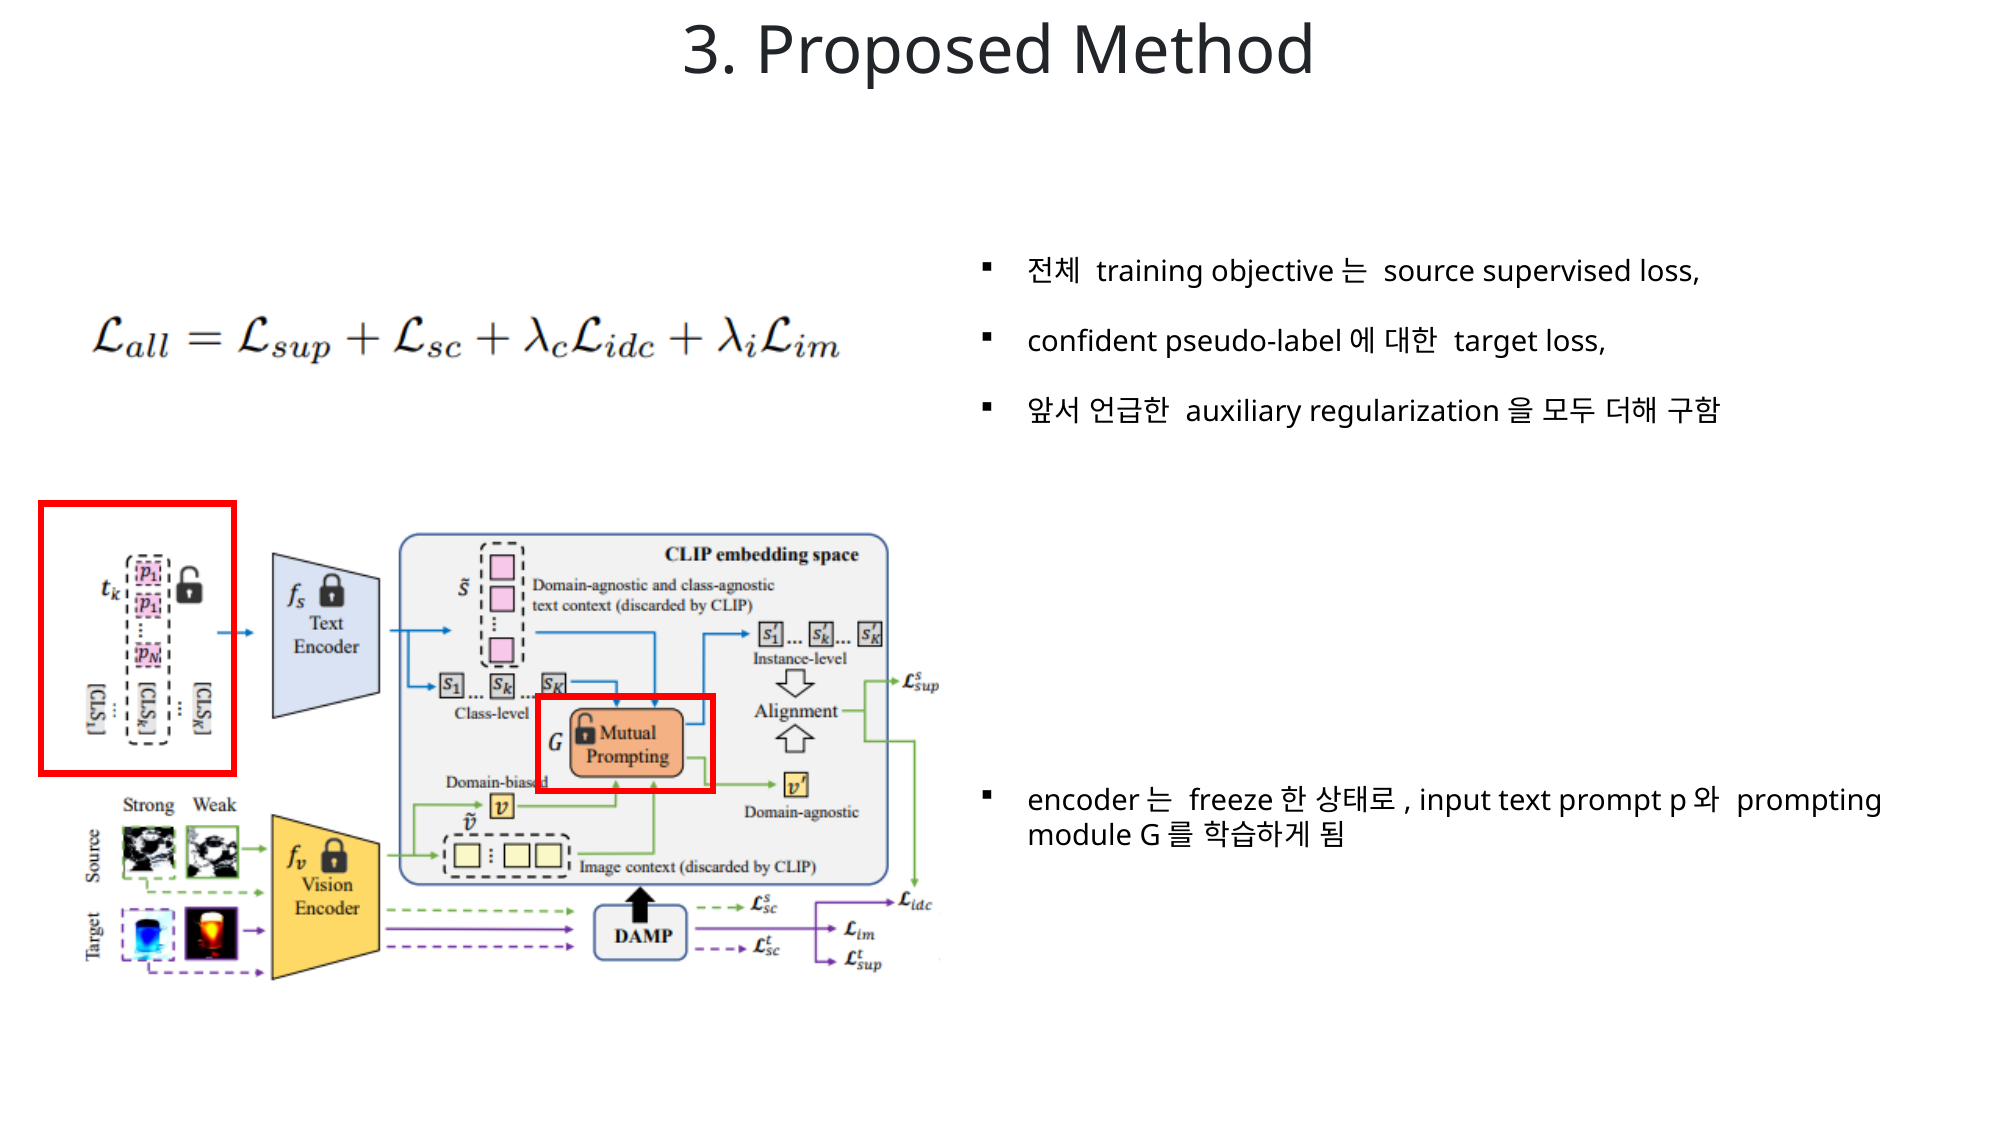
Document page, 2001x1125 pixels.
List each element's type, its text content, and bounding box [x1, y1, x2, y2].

text_box encoder는 freeze한 상태로, input text prompt p와 prompting module G를 학습하게 됨 [965, 773, 1984, 859]
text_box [41, 480, 950, 1015]
text_box 전체 training objective는 source supervised loss, confident pseudo-label에 대한 target loss, 앞서 언급한 auxiliary regularization을 모두 더해 구함 [965, 245, 1984, 435]
picture [80, 299, 847, 384]
text_box 3. Proposed Method [197, 0, 1803, 95]
